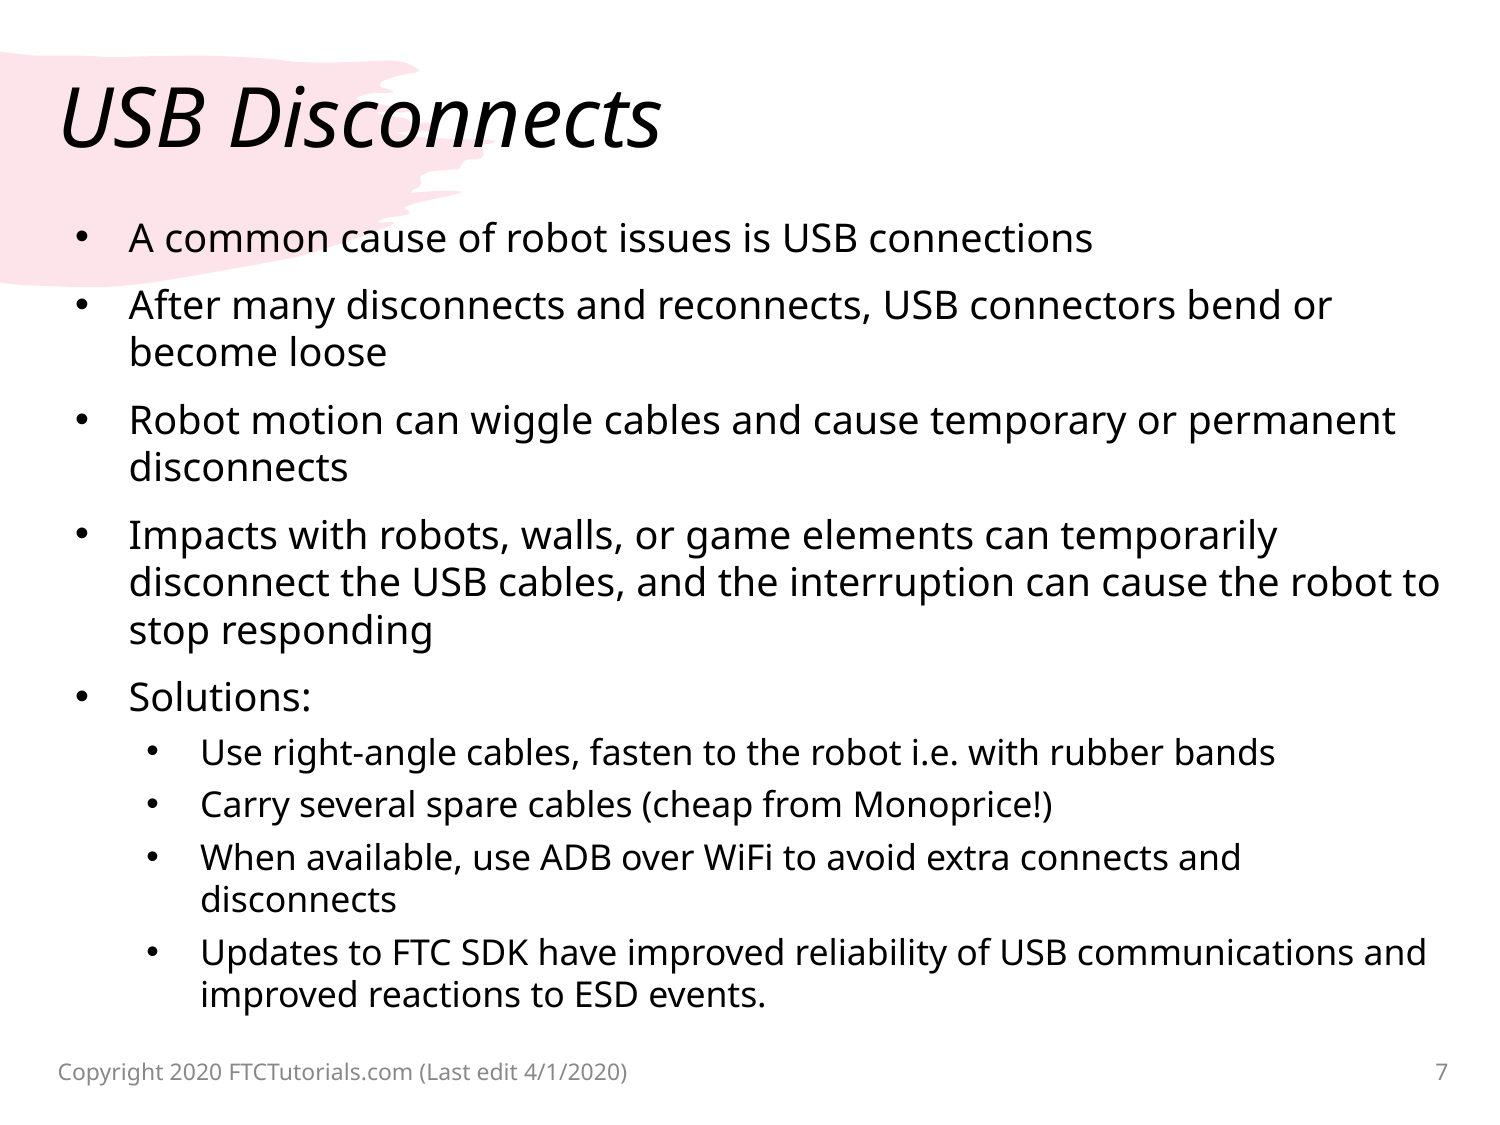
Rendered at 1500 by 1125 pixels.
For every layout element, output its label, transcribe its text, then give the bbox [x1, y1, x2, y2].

footer Copyright 2020 FTCTutorials.com (Last edit 4/1/2020) [42, 1042, 718, 1103]
list A common cause of robot issues is USB connections After many disconnects and reconnects, USB connectors bend or become loose Robot motion can wiggle cables and cause temporary or permanent disconnects Impacts with robots, walls, or game elements can temporarily disconnect the USB cables, and the interruption can cause the robot to stop responding Solutions: Use right-angle cables, fasten to the robot i.e. with rubber bands Carry several spare cables (cheap from Monoprice!) When available, use ADB over WiFi to avoid extra connects and disconnects Updates to FTC SDK have improved reliability of USB communications and improved reactions to ESD events. [42, 204, 1464, 1030]
slide_number 7 [1378, 1042, 1464, 1103]
title USB Disconnects [42, 59, 1464, 182]
